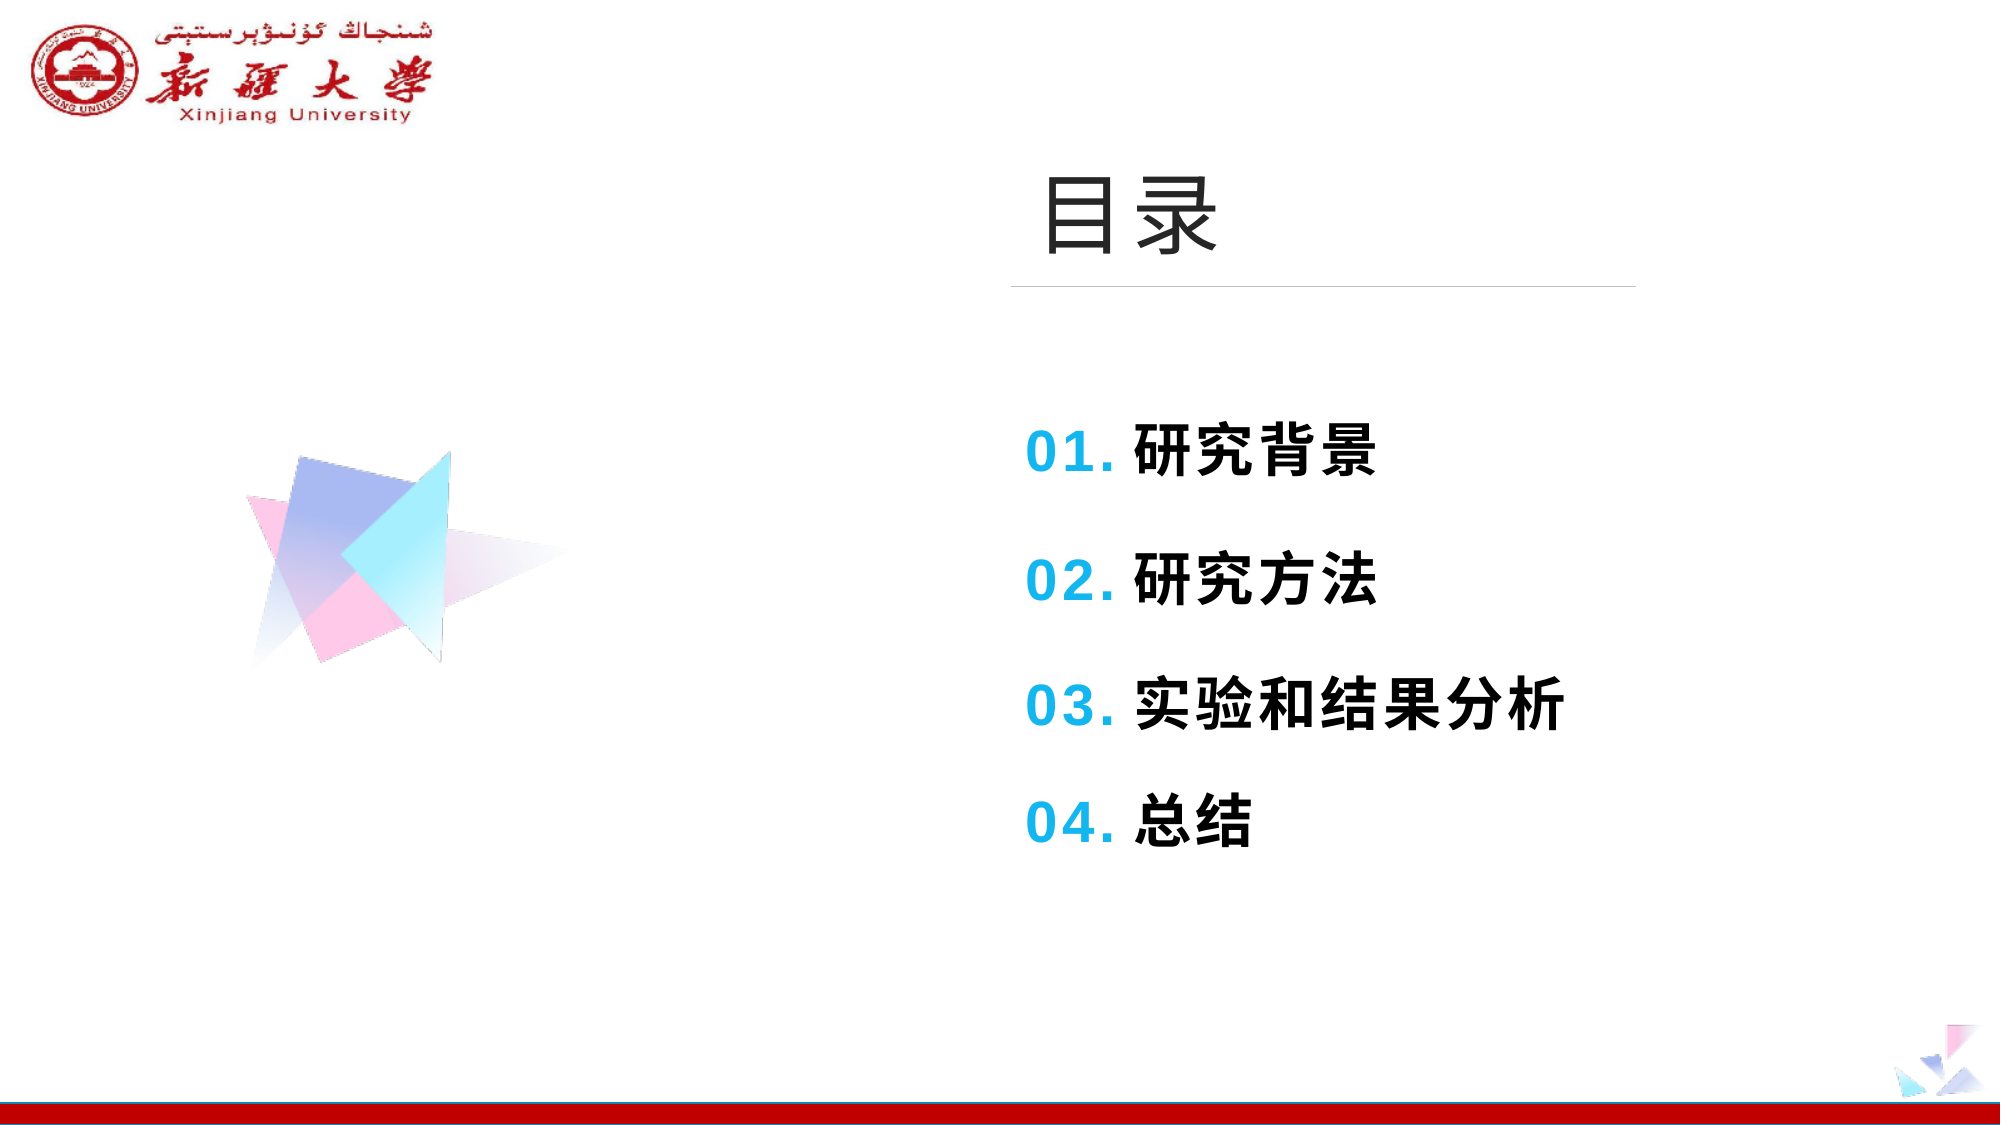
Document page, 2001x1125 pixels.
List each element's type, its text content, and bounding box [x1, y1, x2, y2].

text_box 03.实验和结果分析 [1011, 629, 1629, 747]
text_box 04.总结 [1011, 747, 1629, 878]
picture [50, 359, 770, 765]
text_box 01.研究背景 [1011, 376, 1629, 506]
text_box 02.研究方法 [1011, 506, 1629, 629]
picture [0, 0, 482, 143]
text_box 目录 [1020, 128, 1302, 275]
text_box [0, 1102, 2000, 1125]
picture [1881, 1013, 2000, 1101]
